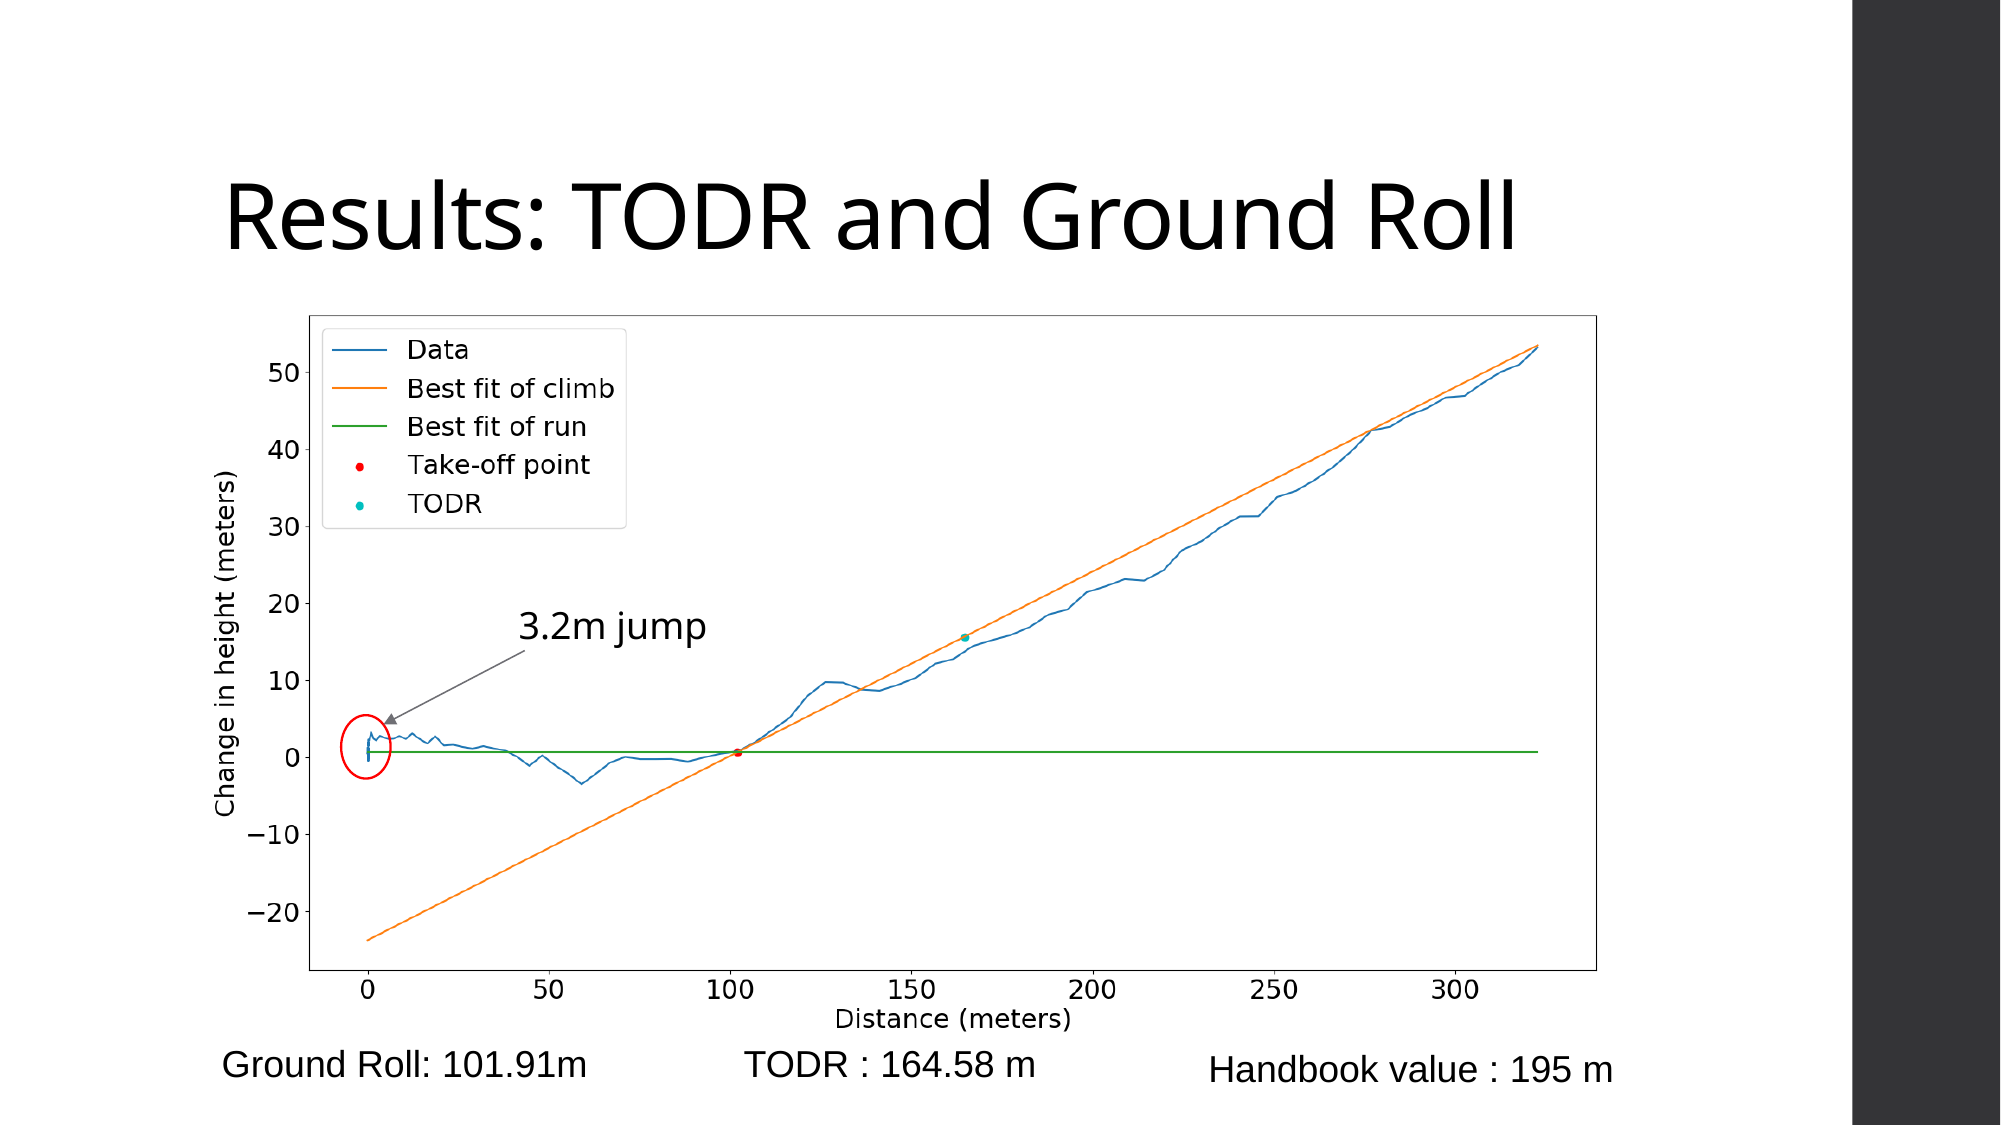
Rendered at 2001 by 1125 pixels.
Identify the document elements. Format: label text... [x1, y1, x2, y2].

text_box Ground Roll: 101.91m [206, 1046, 614, 1093]
text_box TODR : 164.58 m [728, 1047, 1052, 1093]
title Results: TODR and Ground Roll [206, 60, 1797, 278]
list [206, 292, 1610, 1039]
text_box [383, 594, 722, 725]
text_box Handbook value : 195 m [1193, 1037, 1629, 1098]
